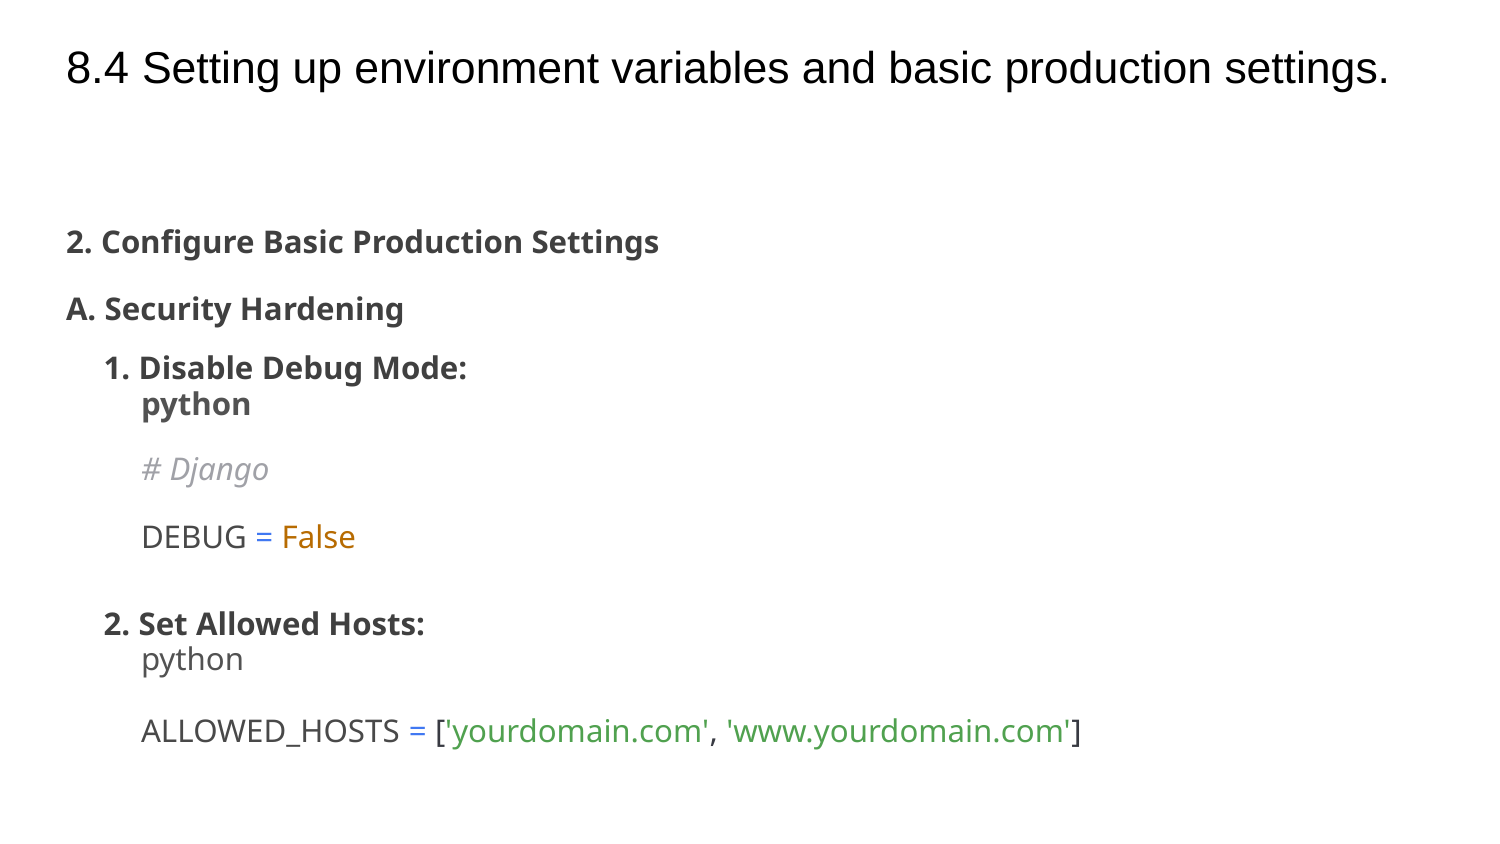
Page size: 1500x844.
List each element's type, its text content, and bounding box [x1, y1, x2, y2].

list 2. Configure Basic Production Settings A. Security Hardening 1. Disable Debug Mode: python # Django DEBUG = False 2. Set Allowed Hosts: python ALLOWED_HOSTS = ['yourdomain.com', 'www.yourdomain.com'] [51, 189, 1449, 750]
title 8.4 Setting up environment variables and basic production settings. [51, 23, 1449, 117]
